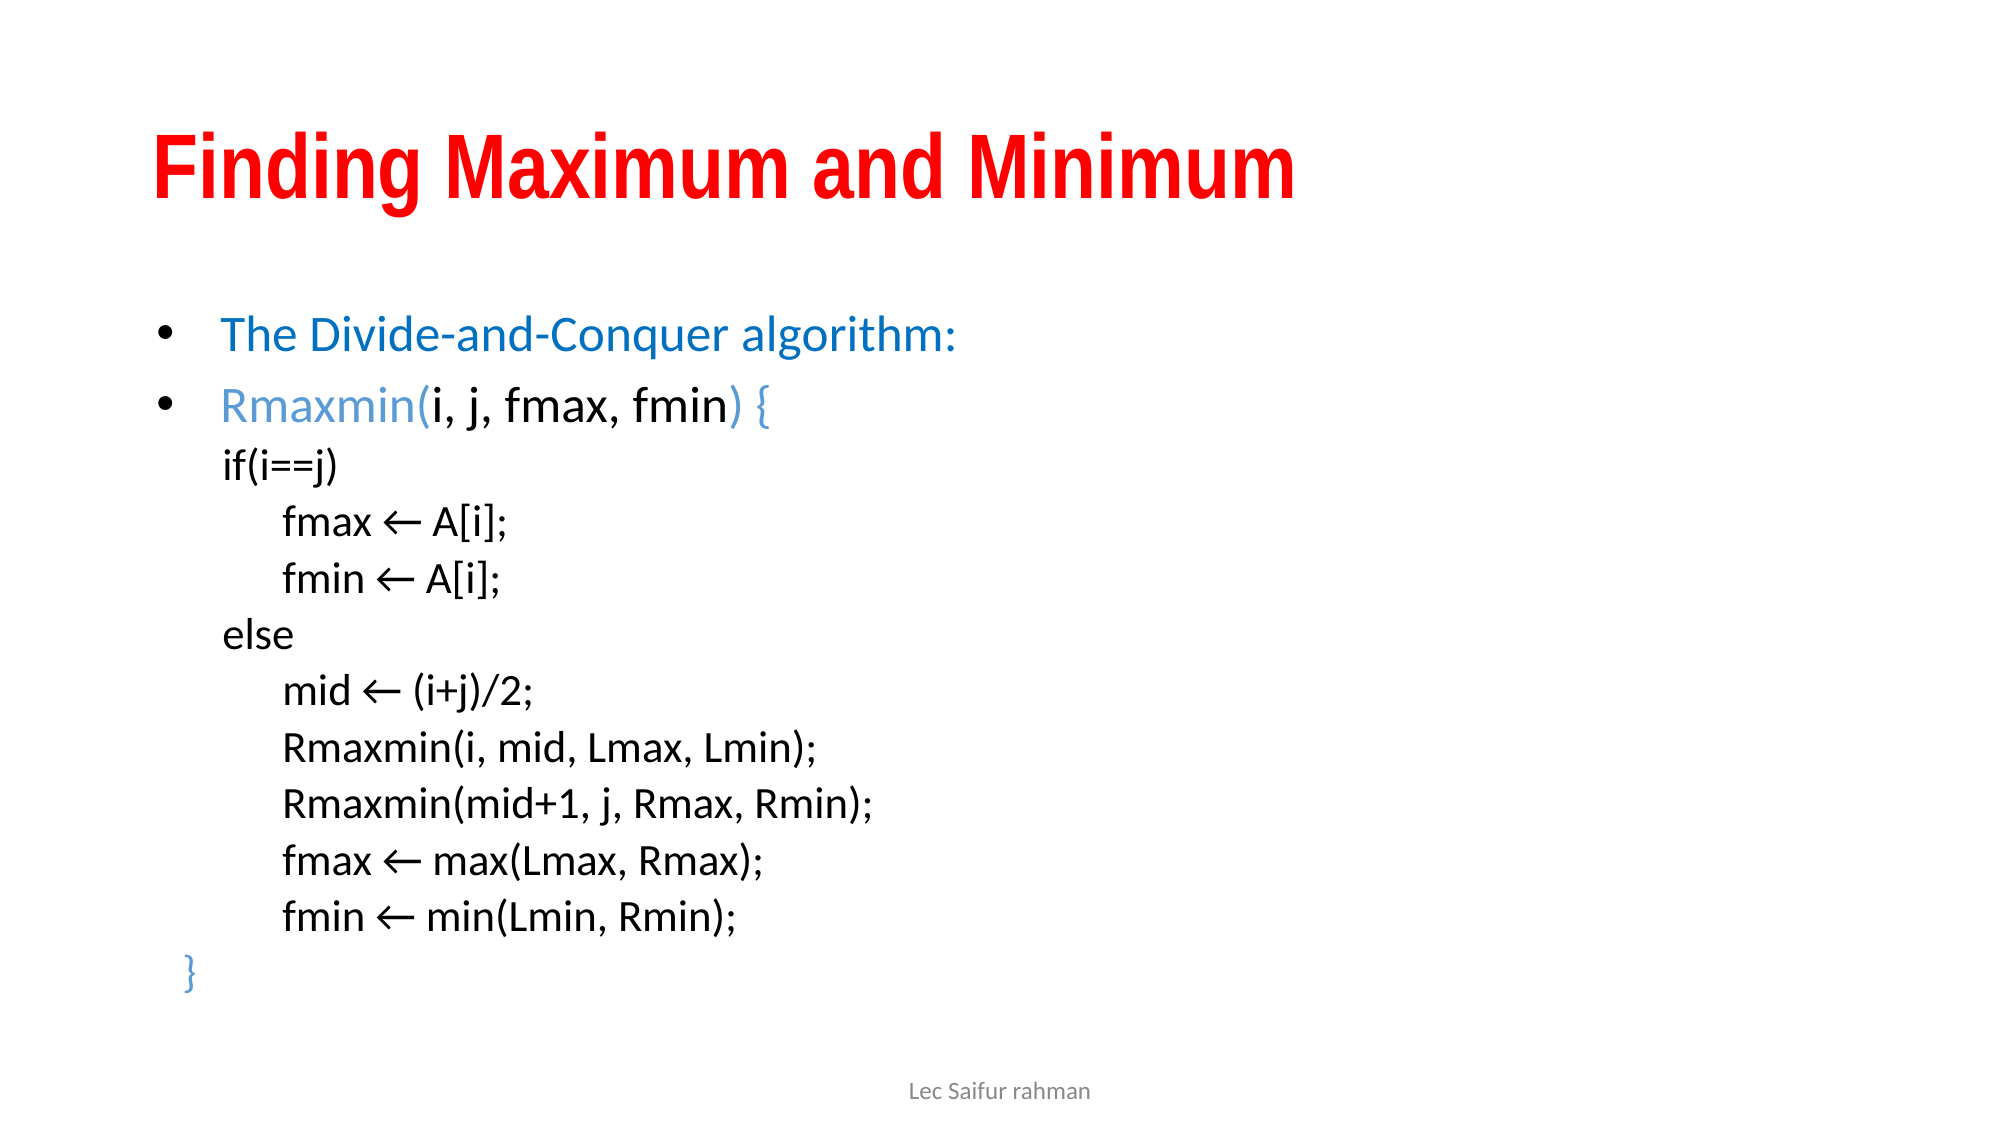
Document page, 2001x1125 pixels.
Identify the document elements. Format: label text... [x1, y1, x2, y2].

footer Lec Saifur rahman [604, 1059, 1396, 1120]
title Finding Maximum and Minimum [137, 59, 1863, 278]
list The Divide-and-Conquer algorithm: Rmaxmin(i, j, fmax, fmin) { if(i==j) fmax ← A[i]; fmin ← A[i]; else mid ← (i+j)/2; Rmaxmin(i, mid, Lmax, Lmin); Rmaxmin(mid+1, j, Rmax, Rmin); fmax ← max(Lmax, Rmax); fmin ← min(Lmin, Rmin); } [137, 299, 1863, 1014]
